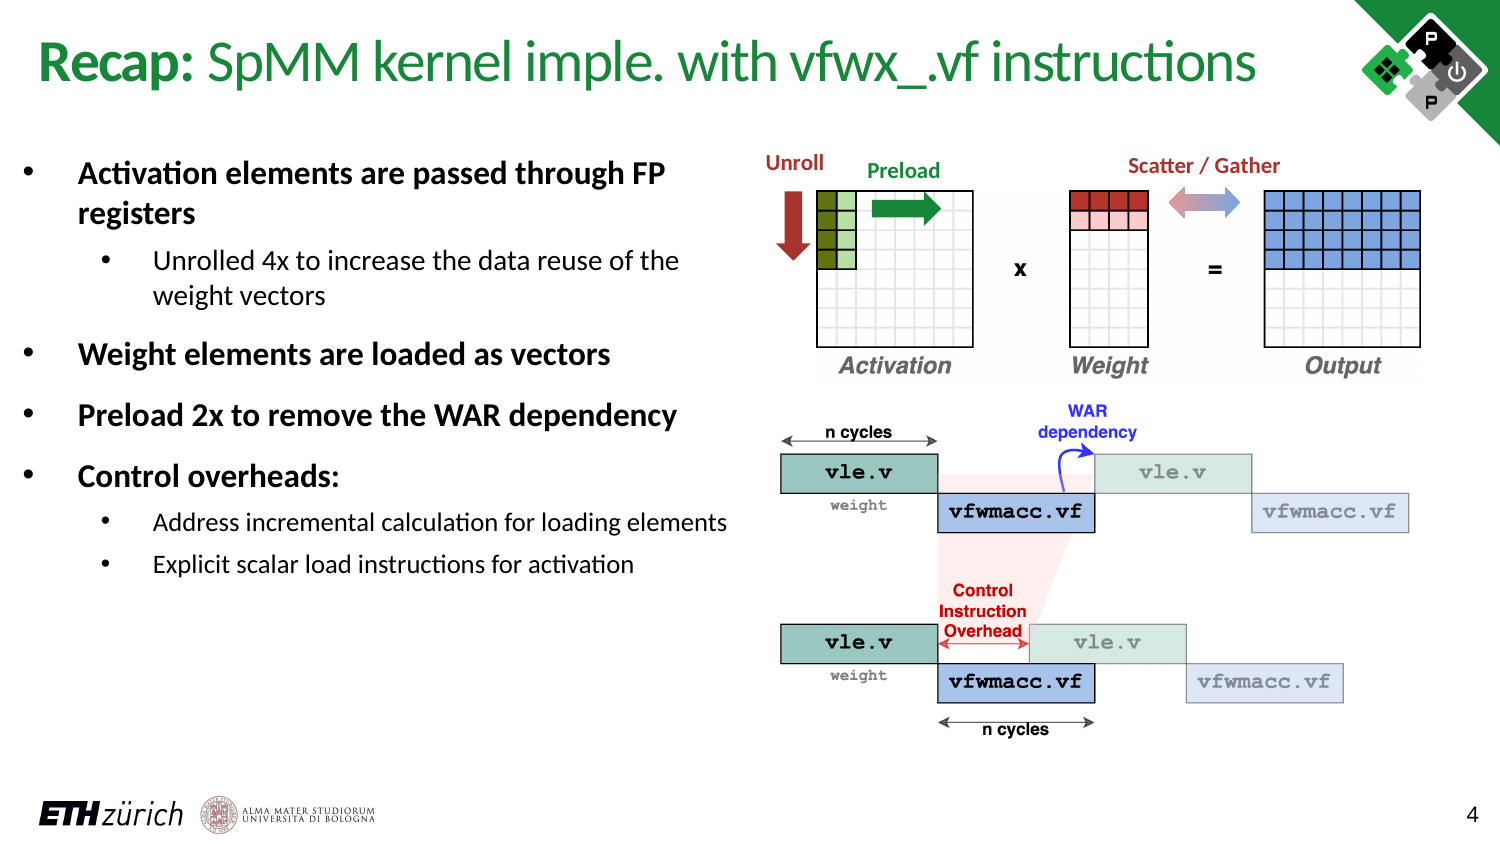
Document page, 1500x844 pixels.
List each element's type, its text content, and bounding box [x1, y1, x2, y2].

picture [767, 401, 1421, 740]
text_box Scatter / Gather [1124, 148, 1285, 182]
text_box [773, 190, 814, 263]
picture [1361, 18, 1483, 122]
slide_number 4 [1420, 799, 1491, 837]
text_box [1179, 184, 1186, 190]
picture [242, 805, 375, 822]
text_box Preload [866, 152, 942, 186]
picture [816, 190, 1421, 387]
title Recap: SpMM kernel imple. with vfwx_.vf instructions [38, 22, 1352, 103]
picture [38, 801, 183, 826]
text_box Unroll [757, 144, 833, 178]
list Activation elements are passed through FP registers Unrolled 4x to increase the data reuse of the weight vectors Weight elements are loaded as vectors Preload 2x to remove the WAR dependency Control overheads: Address incremental calculation for loading elements Explicit scalar load instructions for activation [2, 145, 731, 729]
picture [199, 796, 239, 835]
